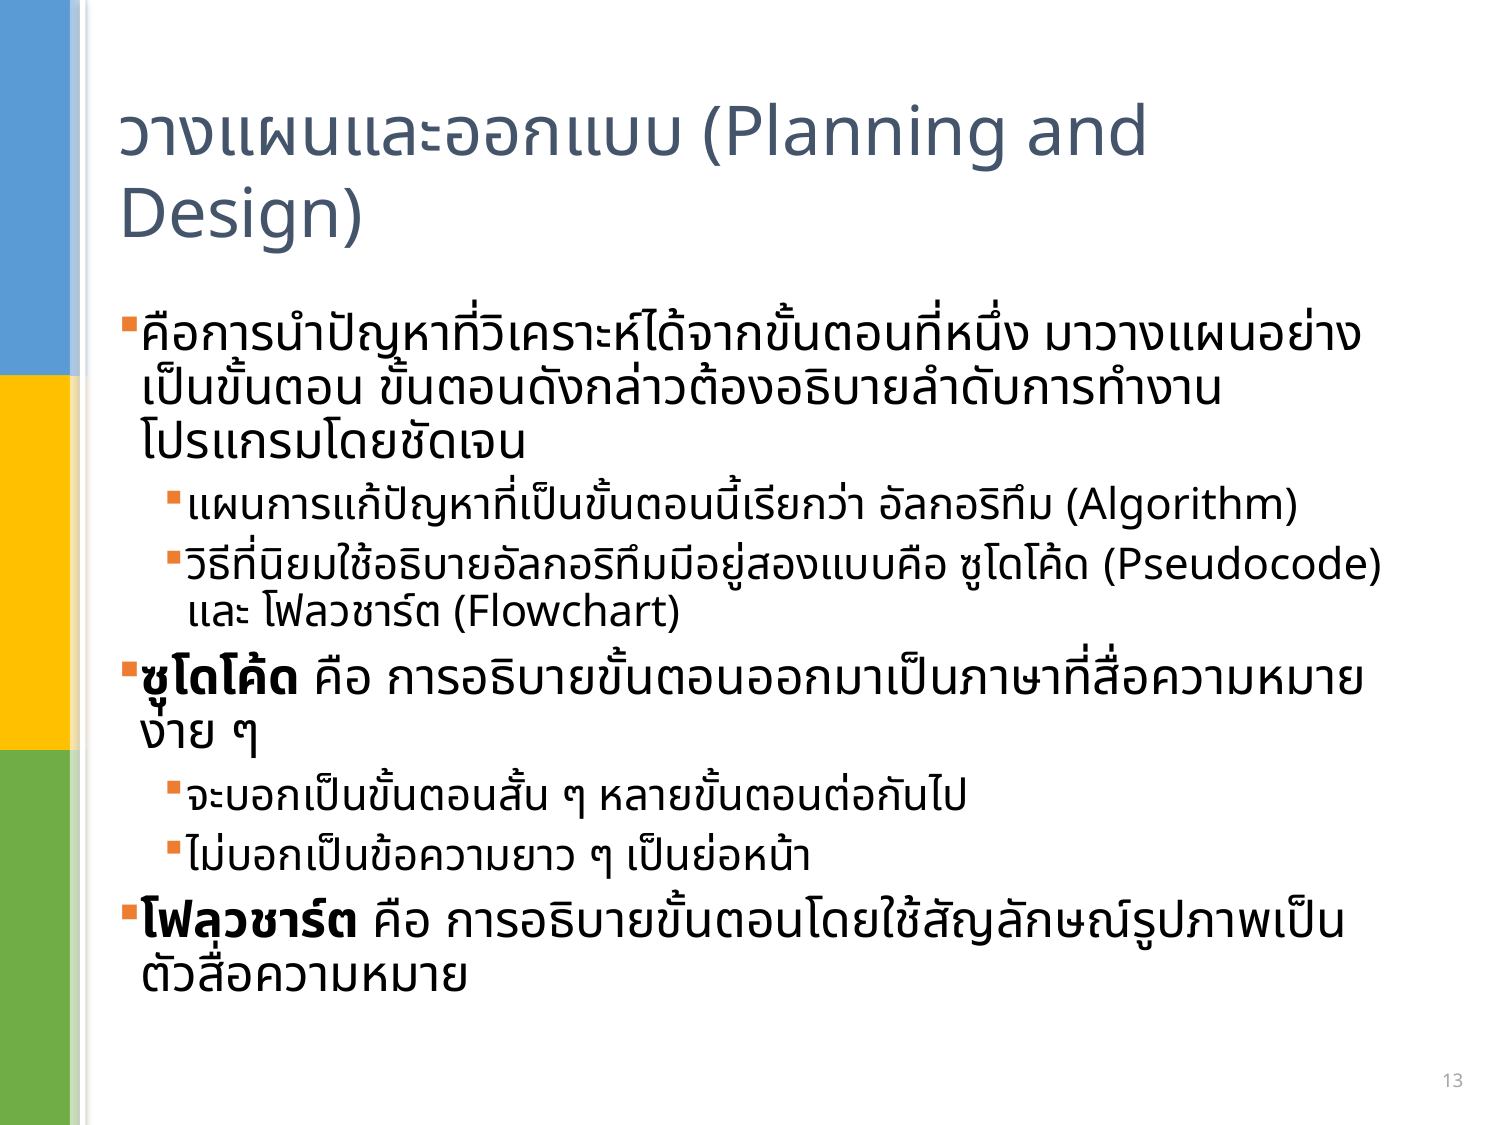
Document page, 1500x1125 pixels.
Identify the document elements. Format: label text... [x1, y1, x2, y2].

title วางแผนและออกแบบ (Planning and Design) [103, 59, 1397, 278]
slide_number 13 [1418, 1051, 1479, 1112]
list คือการนําปัญหาที่วิเคราะห์ได้จากขั้นตอนที่หนึ่ง มาวางแผนอย่างเป็นขั้นตอน ขั้นตอนดังกล่าวต้องอธิบายลําดับการทํางานโปรแกรมโดยชัดเจน แผนการแก้ปัญหาที่เป็นขั้นตอนนี้เรียกว่า อัลกอริทึม (Algorithm) วิธีที่นิยมใช้อธิบายอัลกอริทึมมีอยู่สองแบบคือ ซูโดโค้ด (Pseudocode) และ โฟลวชาร์ต (Flowchart) ซูโดโค้ด คือ การอธิบายขั้นตอนออกมาเป็นภาษาที่สื่อความหมายง่าย ๆ จะบอกเป็นขั้นตอนสั้น ๆ หลายขั้นตอนต่อกันไป ไม่บอกเป็นข้อความยาว ๆ เป็นย่อหน้า โฟลวชาร์ต คือ การอธิบายขั้นตอนโดยใช้สัญลักษณ์รูปภาพเป็นตัวสื่อความหมาย [103, 299, 1397, 1014]
